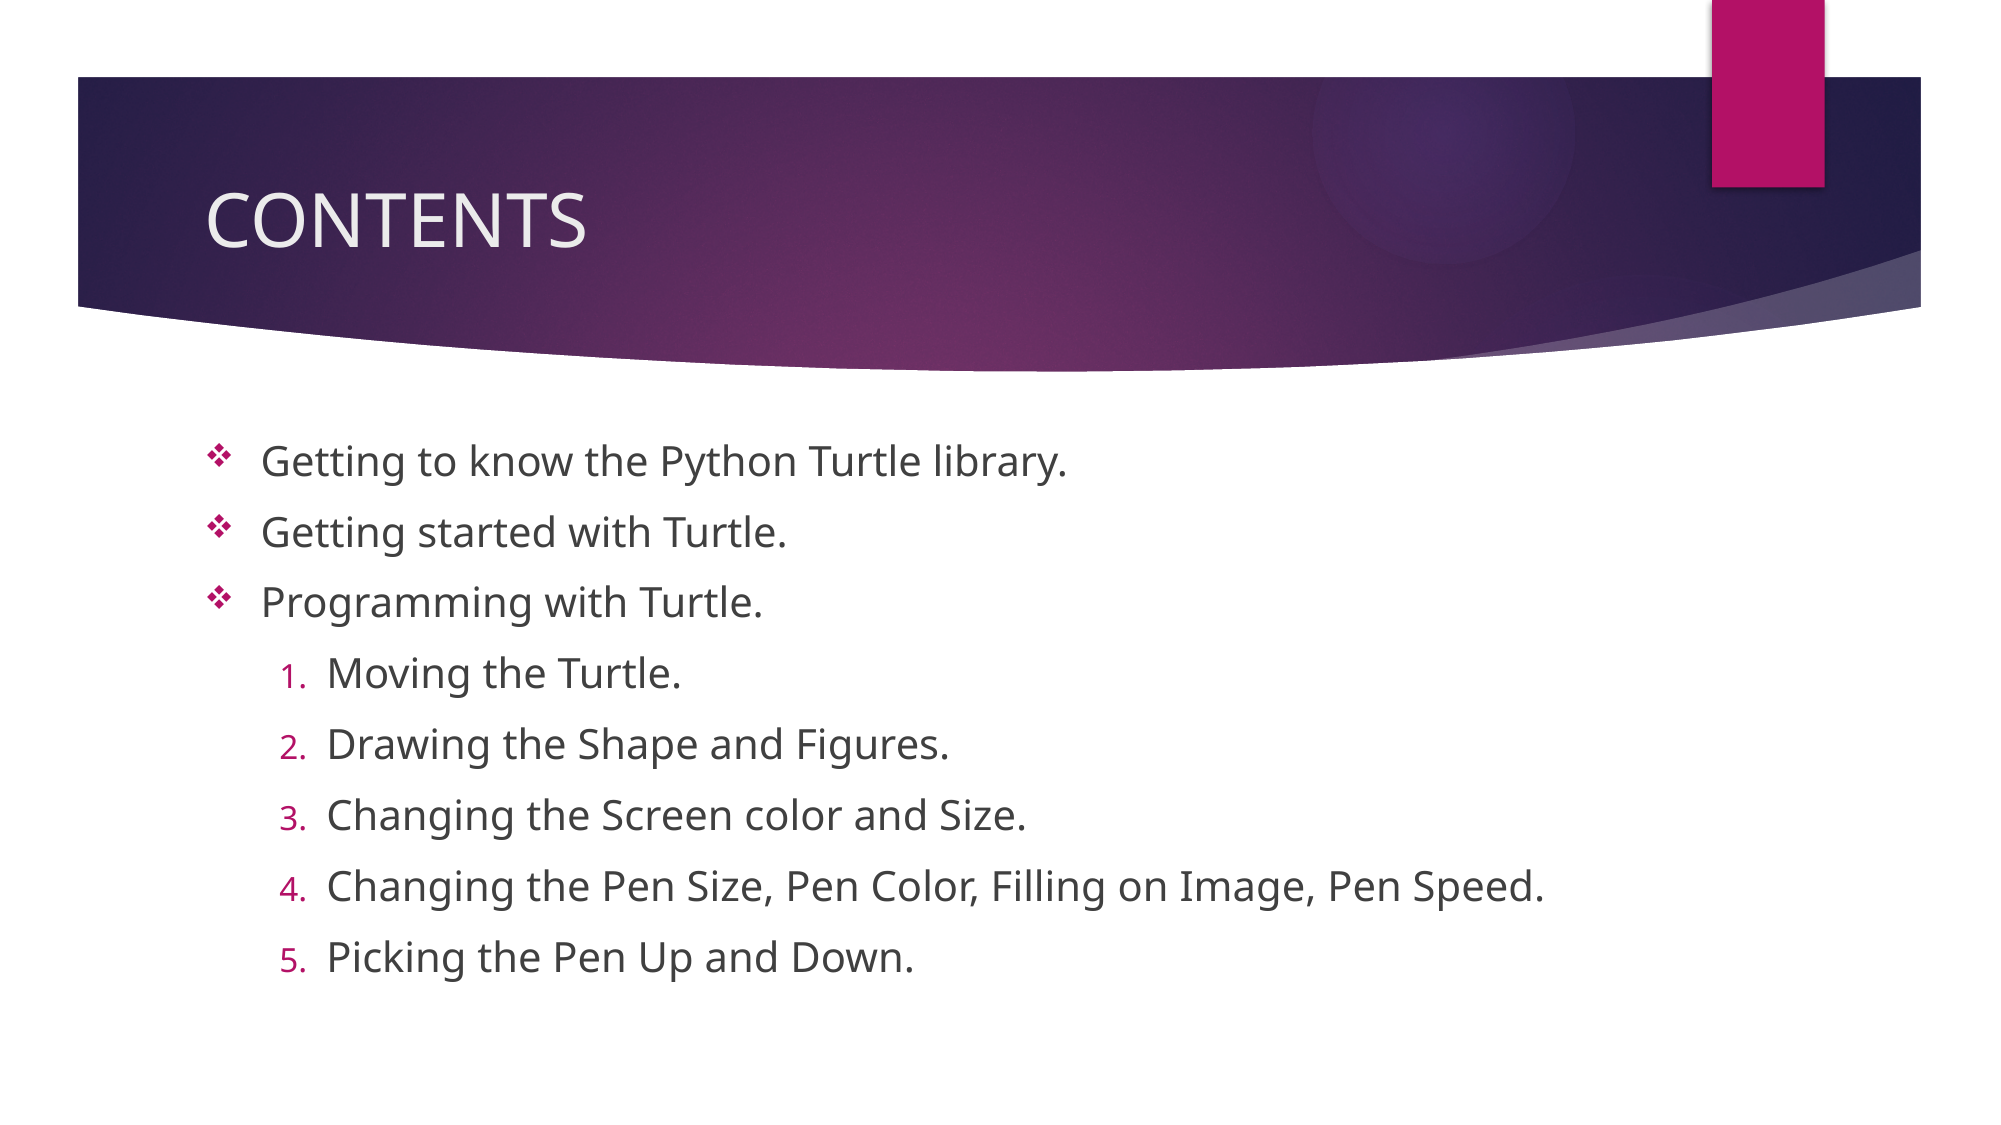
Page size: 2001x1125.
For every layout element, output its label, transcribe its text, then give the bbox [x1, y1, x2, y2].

title CONTENTS [189, 159, 1627, 276]
list Getting to know the Python Turtle library. Getting started with Turtle. Programming with Turtle. Moving the Turtle. Drawing the Shape and Figures. Changing the Screen color and Size. Changing the Pen Size, Pen Color, Filling on Image, Pen Speed. Picking the Pen Up and Down. [189, 427, 1638, 988]
